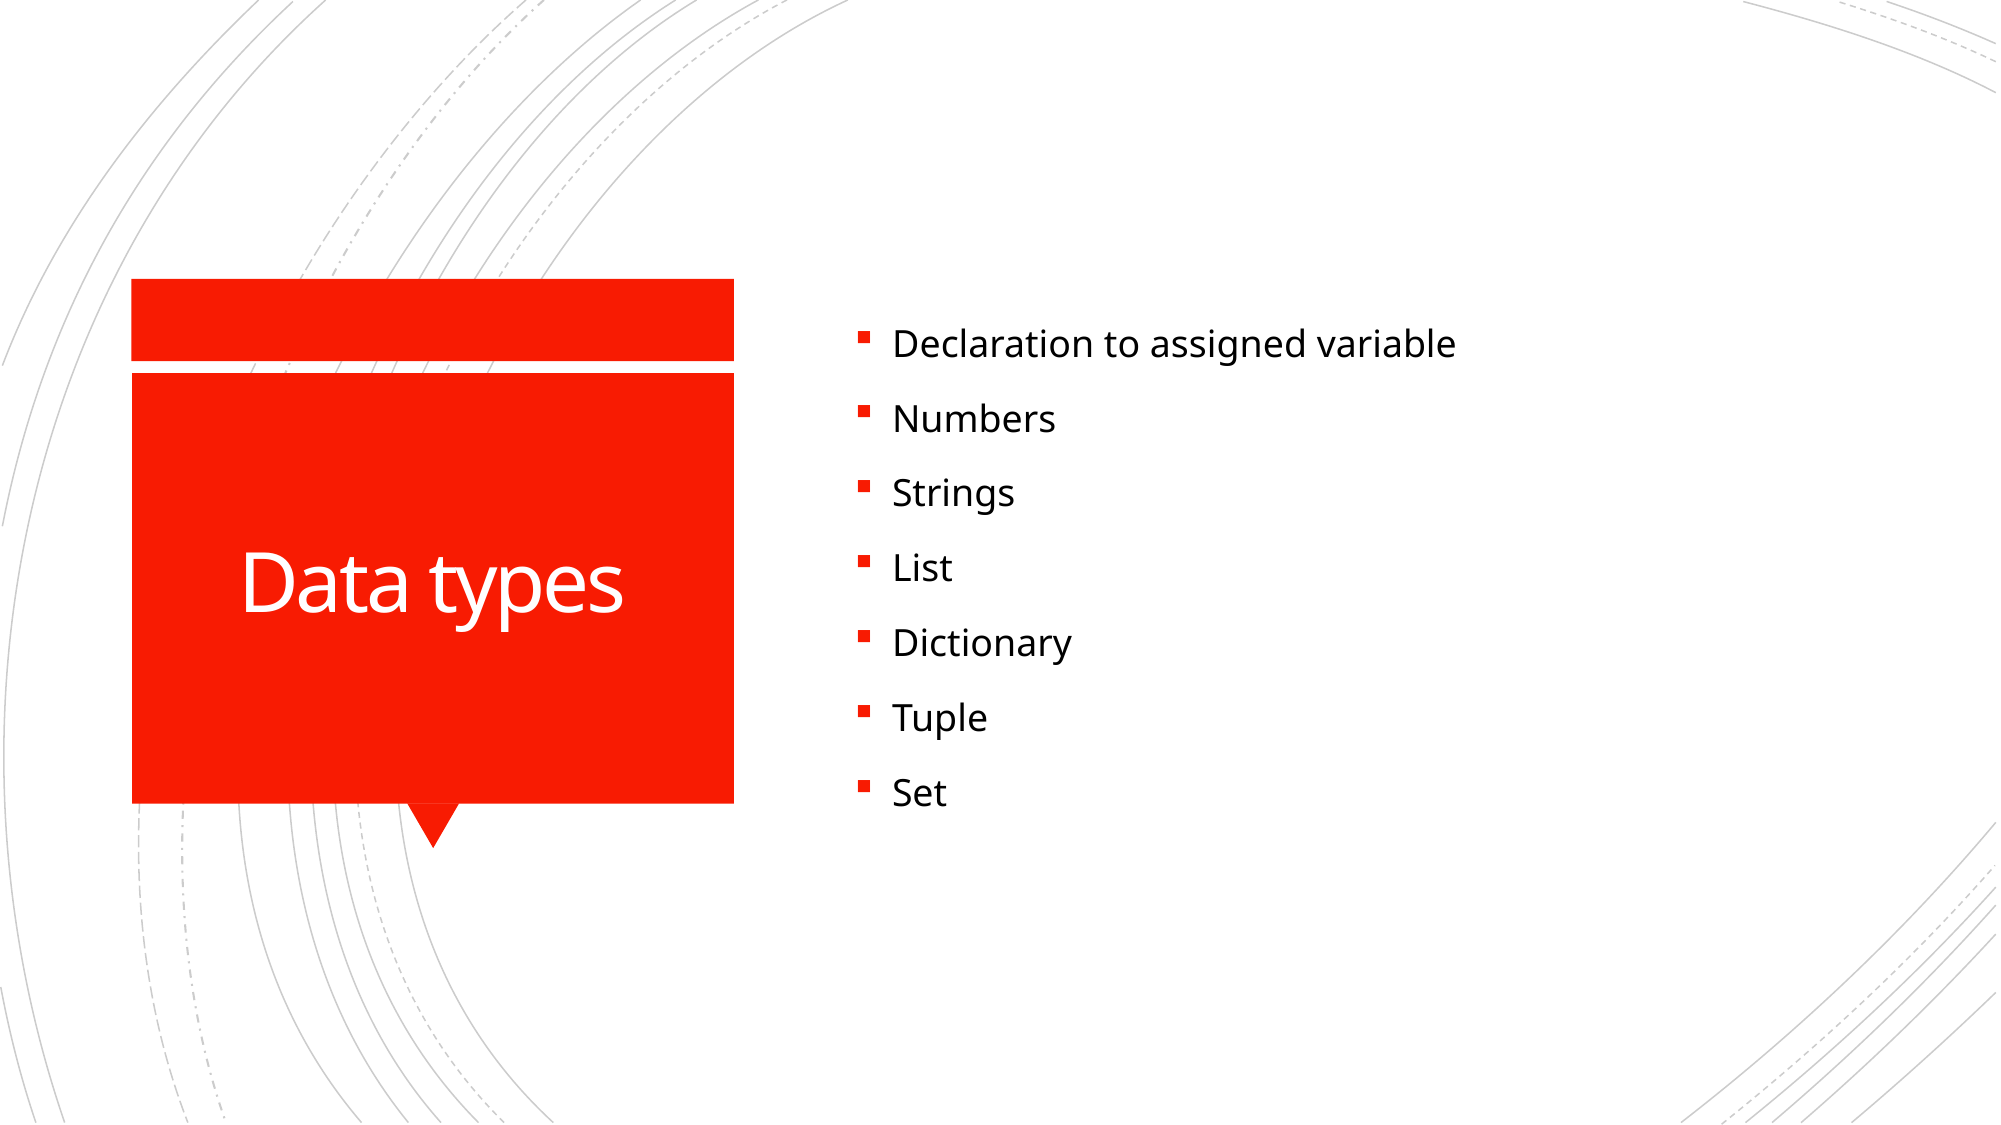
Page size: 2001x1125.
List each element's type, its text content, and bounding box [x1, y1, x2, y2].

list Declaration to assigned variable Numbers Strings List Dictionary Tuple Set [839, 131, 1871, 993]
title Data types [145, 385, 720, 789]
